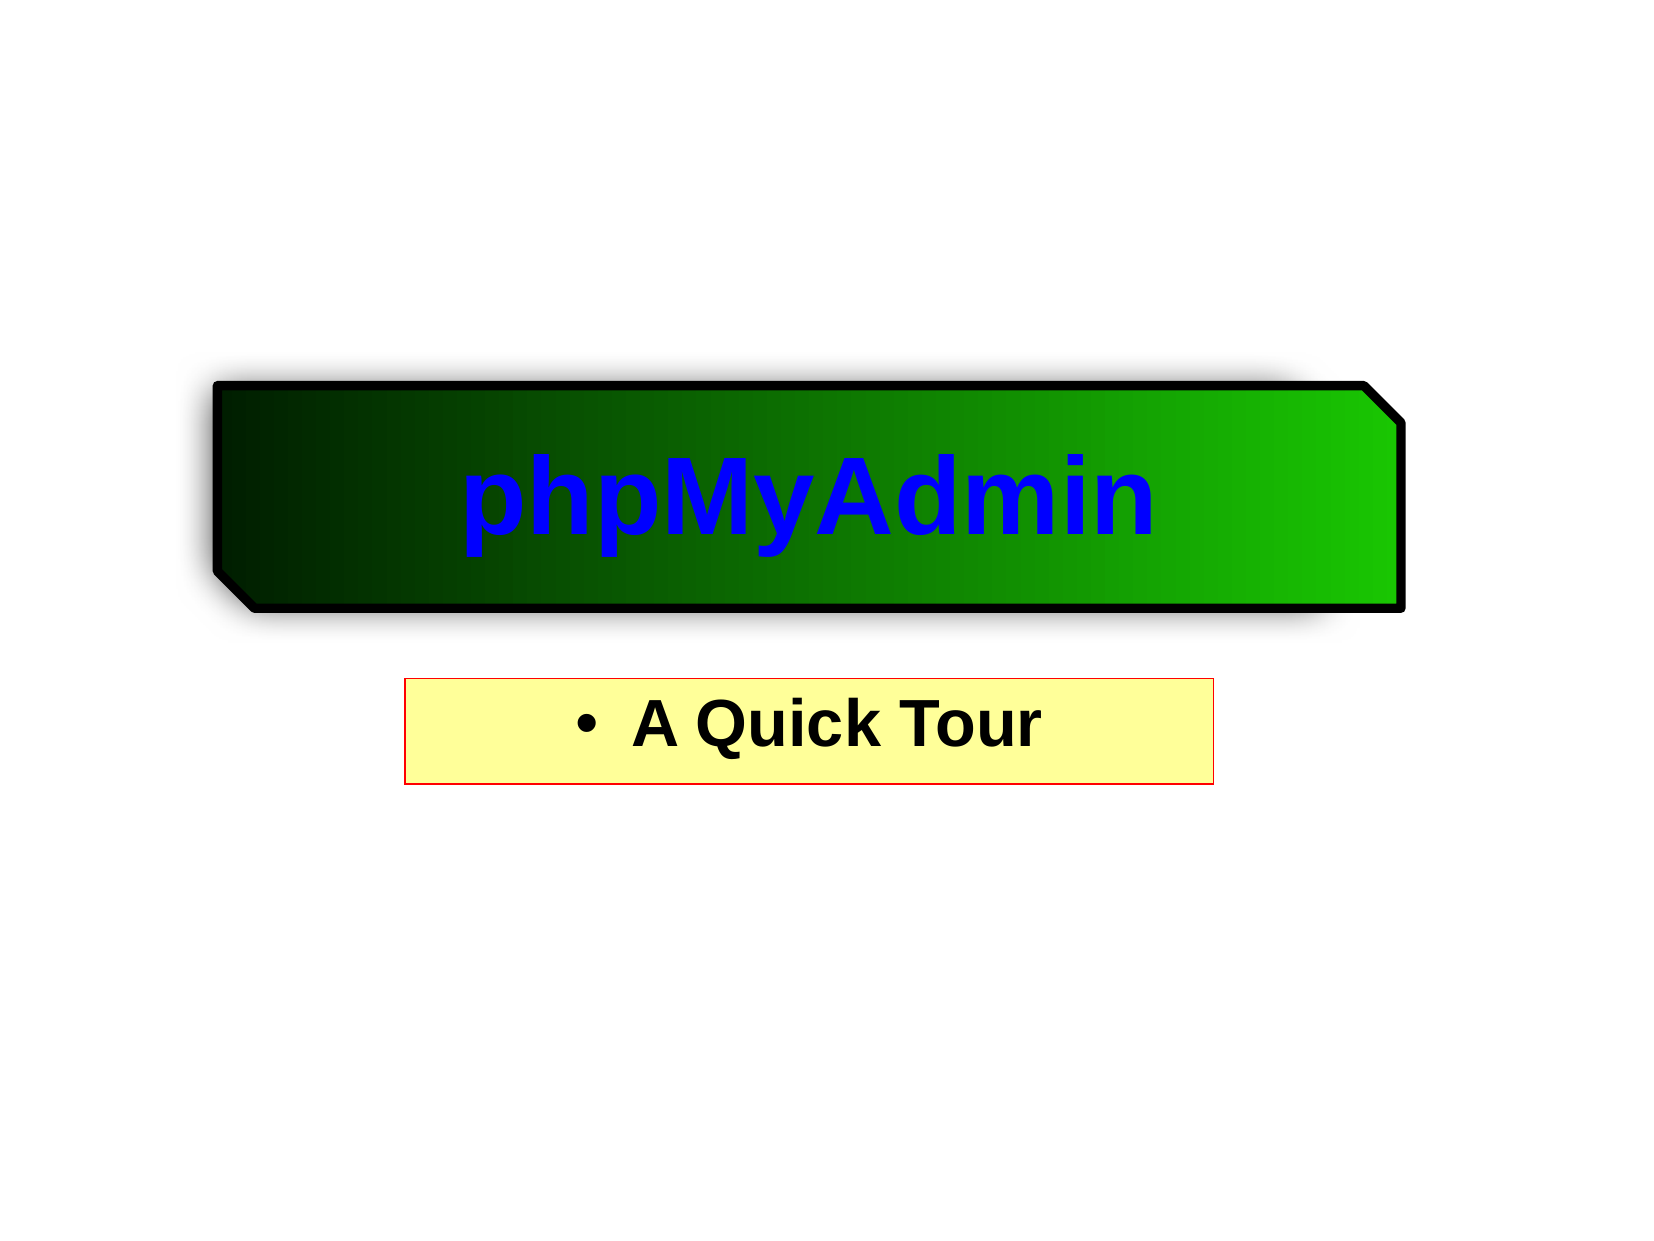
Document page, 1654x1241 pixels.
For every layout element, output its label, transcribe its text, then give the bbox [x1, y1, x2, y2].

text_box A Quick Tour [404, 678, 1214, 785]
text_box phpMyAdmin [217, 385, 1401, 609]
